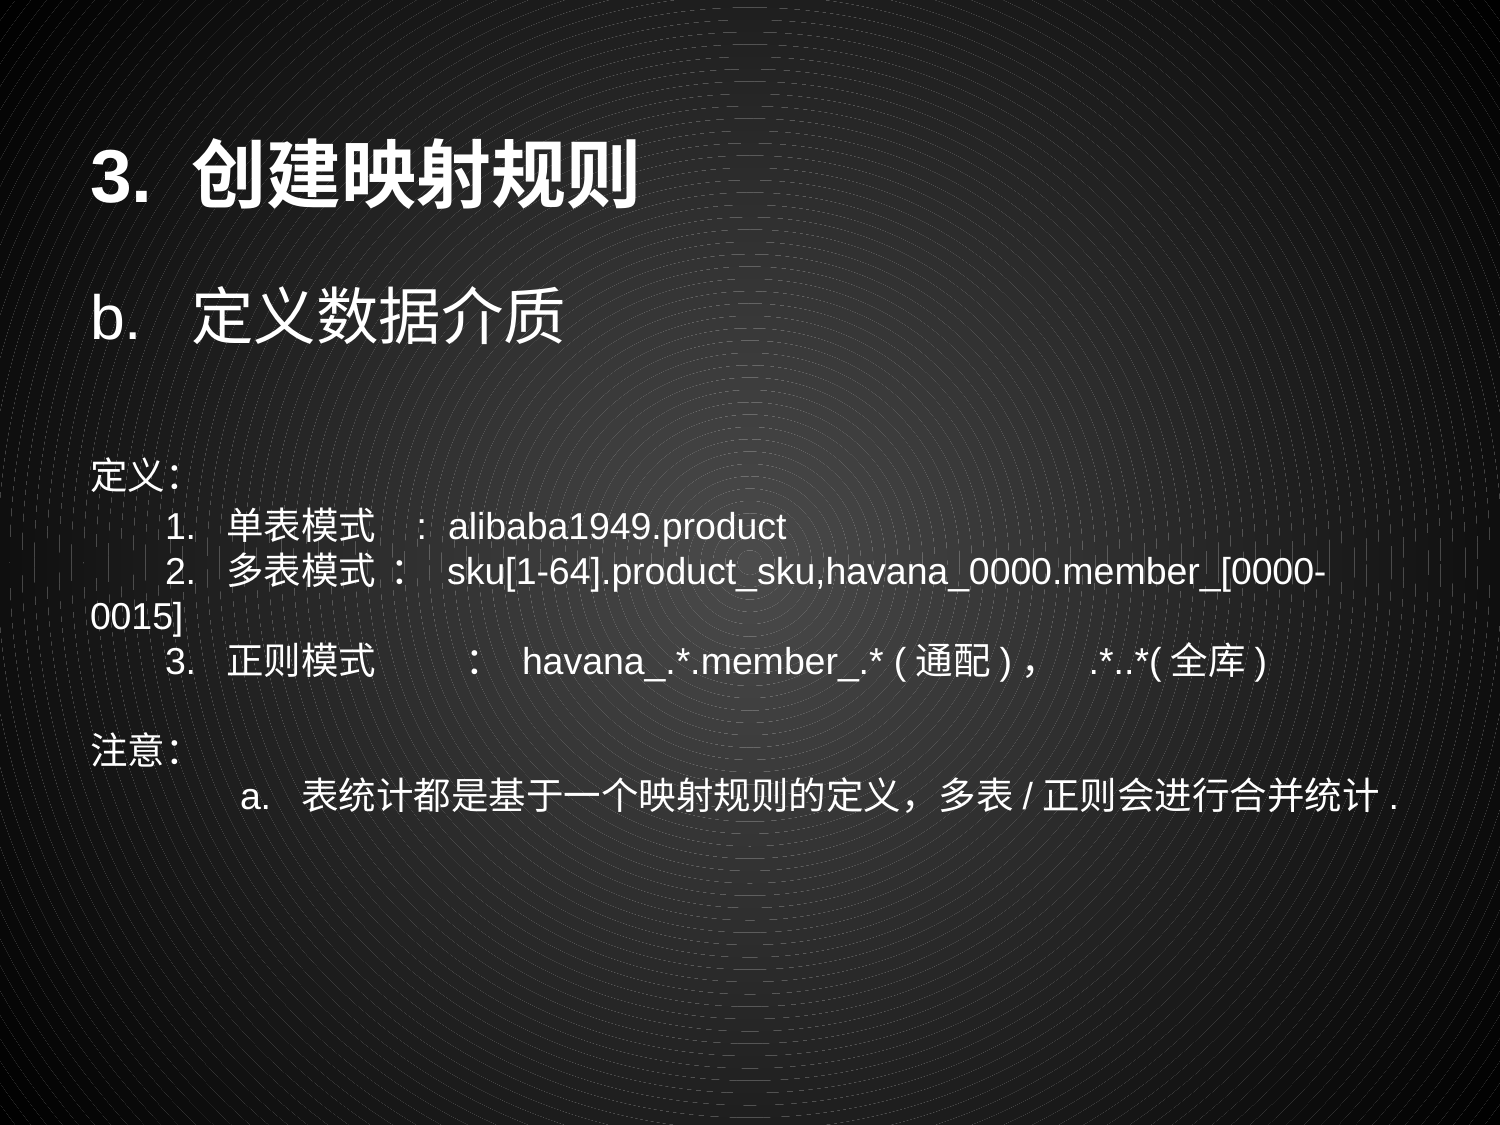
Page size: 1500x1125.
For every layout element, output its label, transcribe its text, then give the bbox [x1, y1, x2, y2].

title 3. 创建映射规则 [75, 45, 1425, 233]
list b. 定义数据介质 定义： 1. 单表模式 : alibaba1949.product 2. 多表模式 ： sku[1-64].product_sku,havana_0000.member_[0000-0015] 3. 正则模式 ： havana_.*.member_.* (通配)， .*..*(全库) 注意： a. 表统计都是基于一个映射规则的定义，多表/正则会进行合并统计. [75, 262, 1425, 1078]
